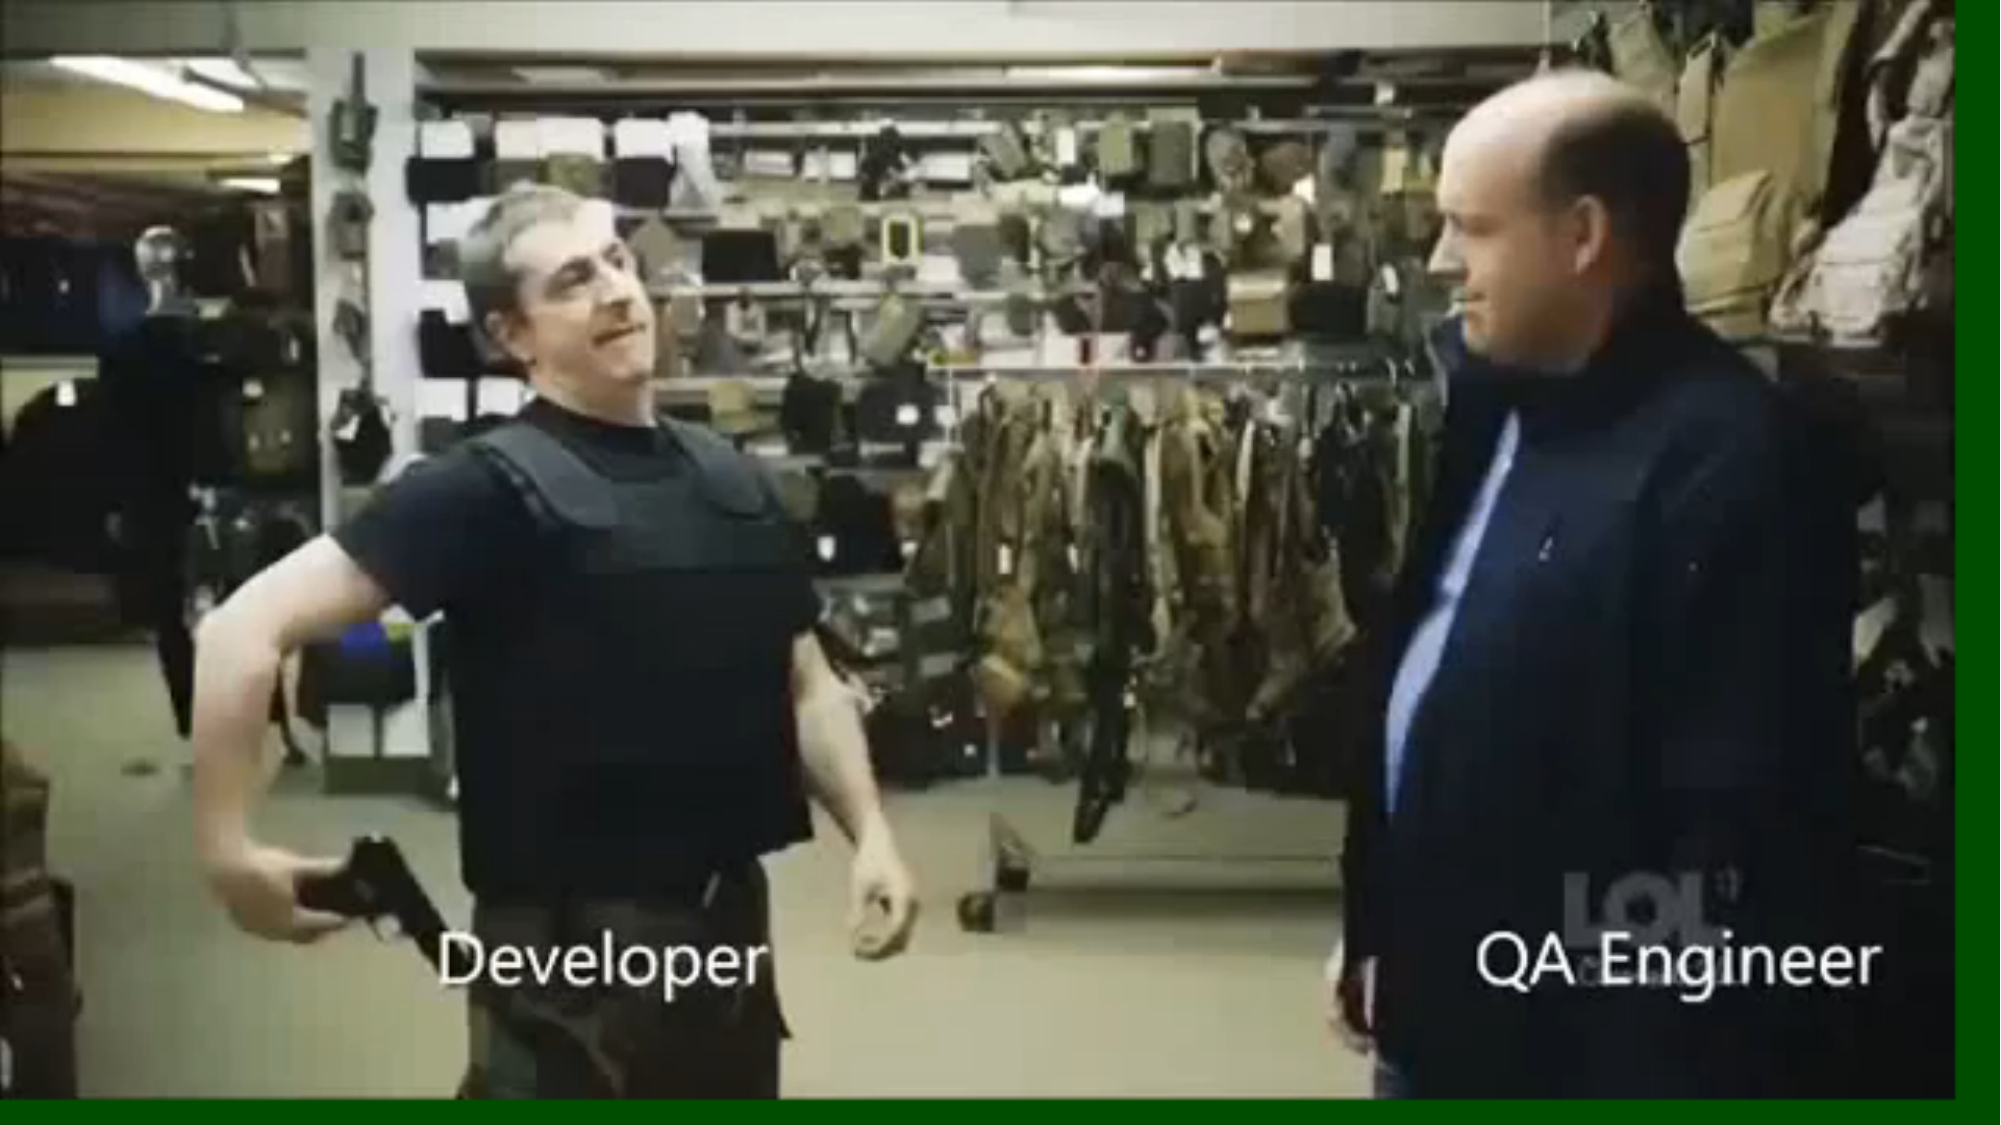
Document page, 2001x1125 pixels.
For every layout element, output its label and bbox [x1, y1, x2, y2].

list [0, 0, 2000, 1125]
